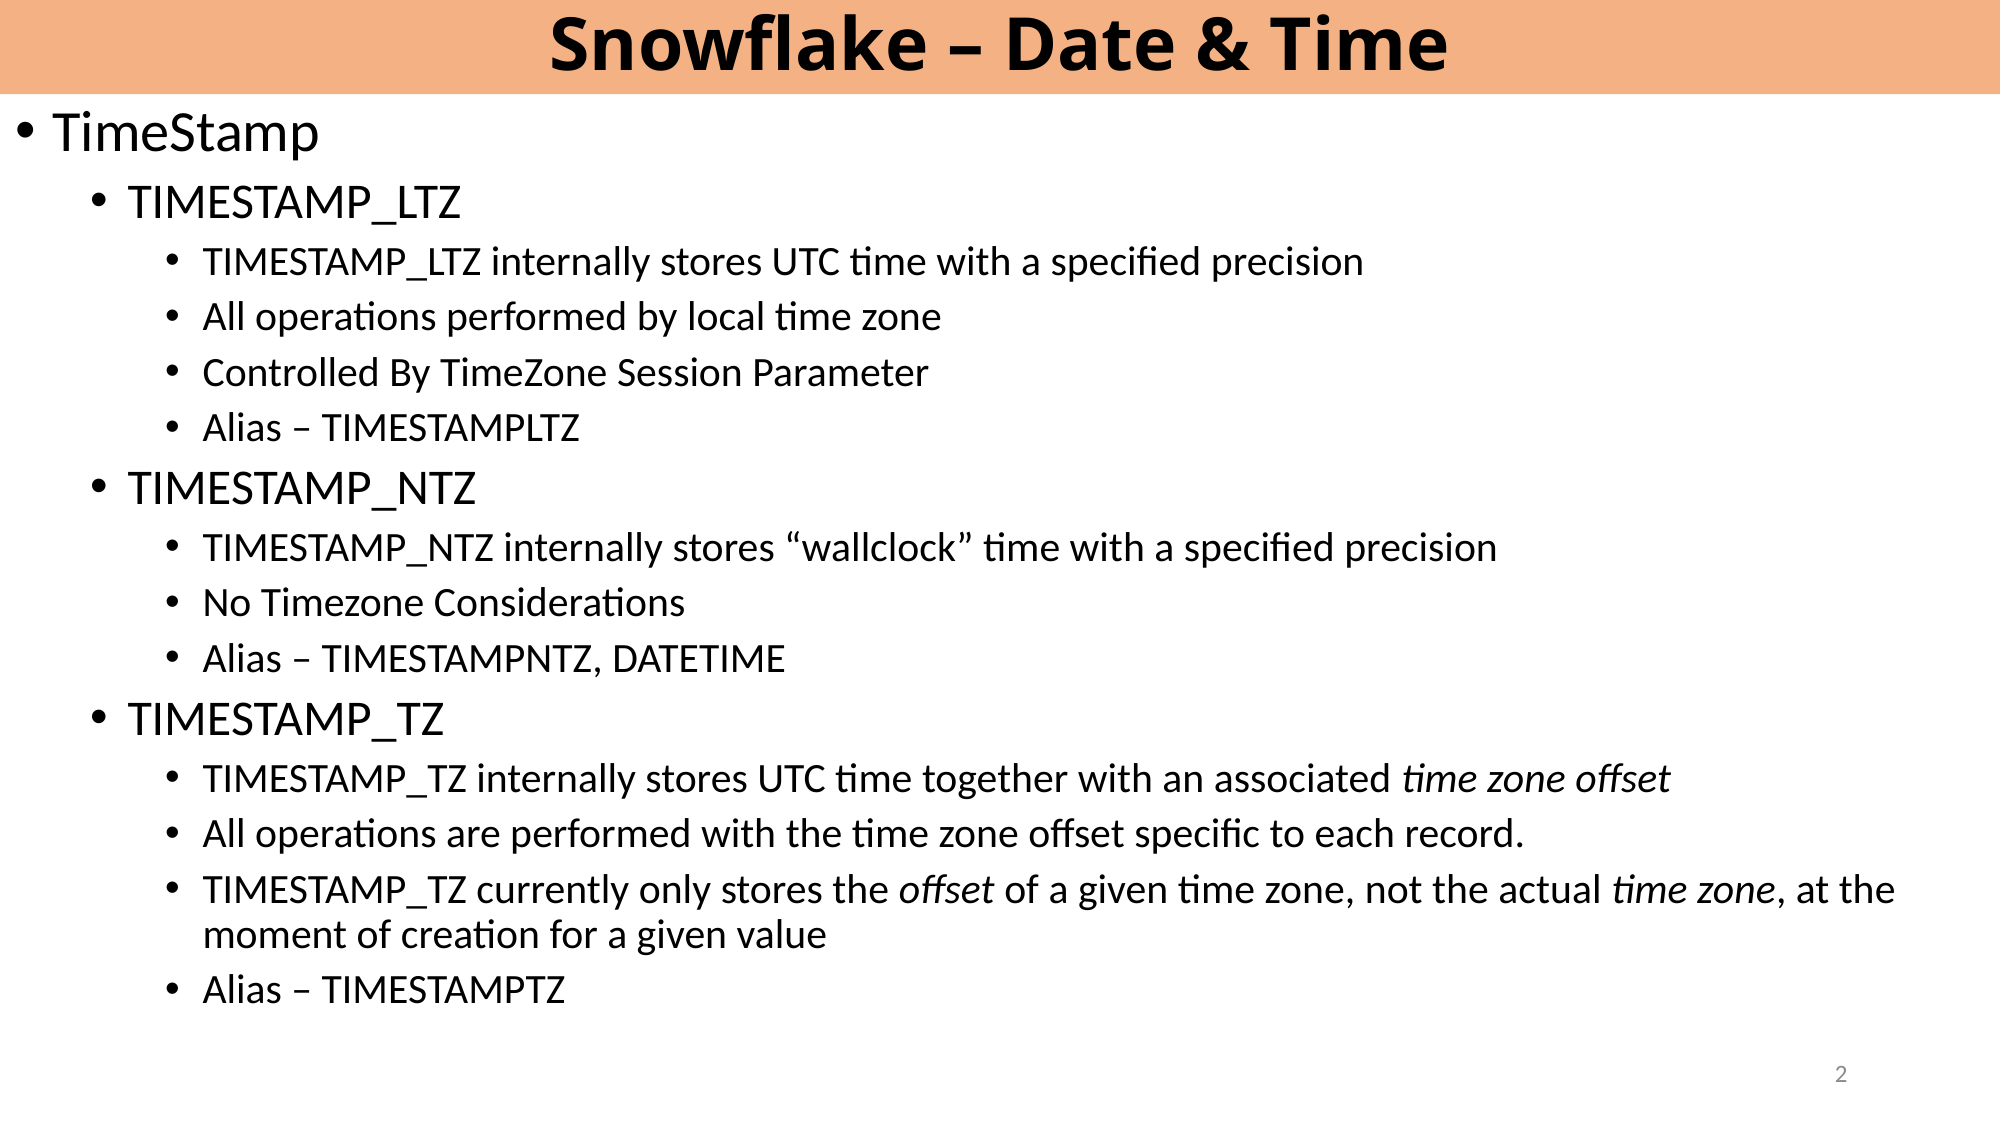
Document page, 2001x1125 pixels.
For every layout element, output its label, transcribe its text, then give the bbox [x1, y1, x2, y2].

list TimeStamp TIMESTAMP_LTZ TIMESTAMP_LTZ internally stores UTC time with a specified precision All operations performed by local time zone Controlled By TimeZone Session Parameter Alias – TIMESTAMPLTZ TIMESTAMP_NTZ TIMESTAMP_NTZ internally stores “wallclock” time with a specified precision No Timezone Considerations Alias – TIMESTAMPNTZ, DATETIME TIMESTAMP_TZ TIMESTAMP_TZ internally stores UTC time together with an associated time zone offset All operations are performed with the time zone offset specific to each record. TIMESTAMP_TZ currently only stores the offset of a given time zone, not the actual time zone, at the moment of creation for a given value Alias – TIMESTAMPTZ [0, 94, 2000, 1125]
title Snowflake – Date & Time [0, 0, 2000, 94]
